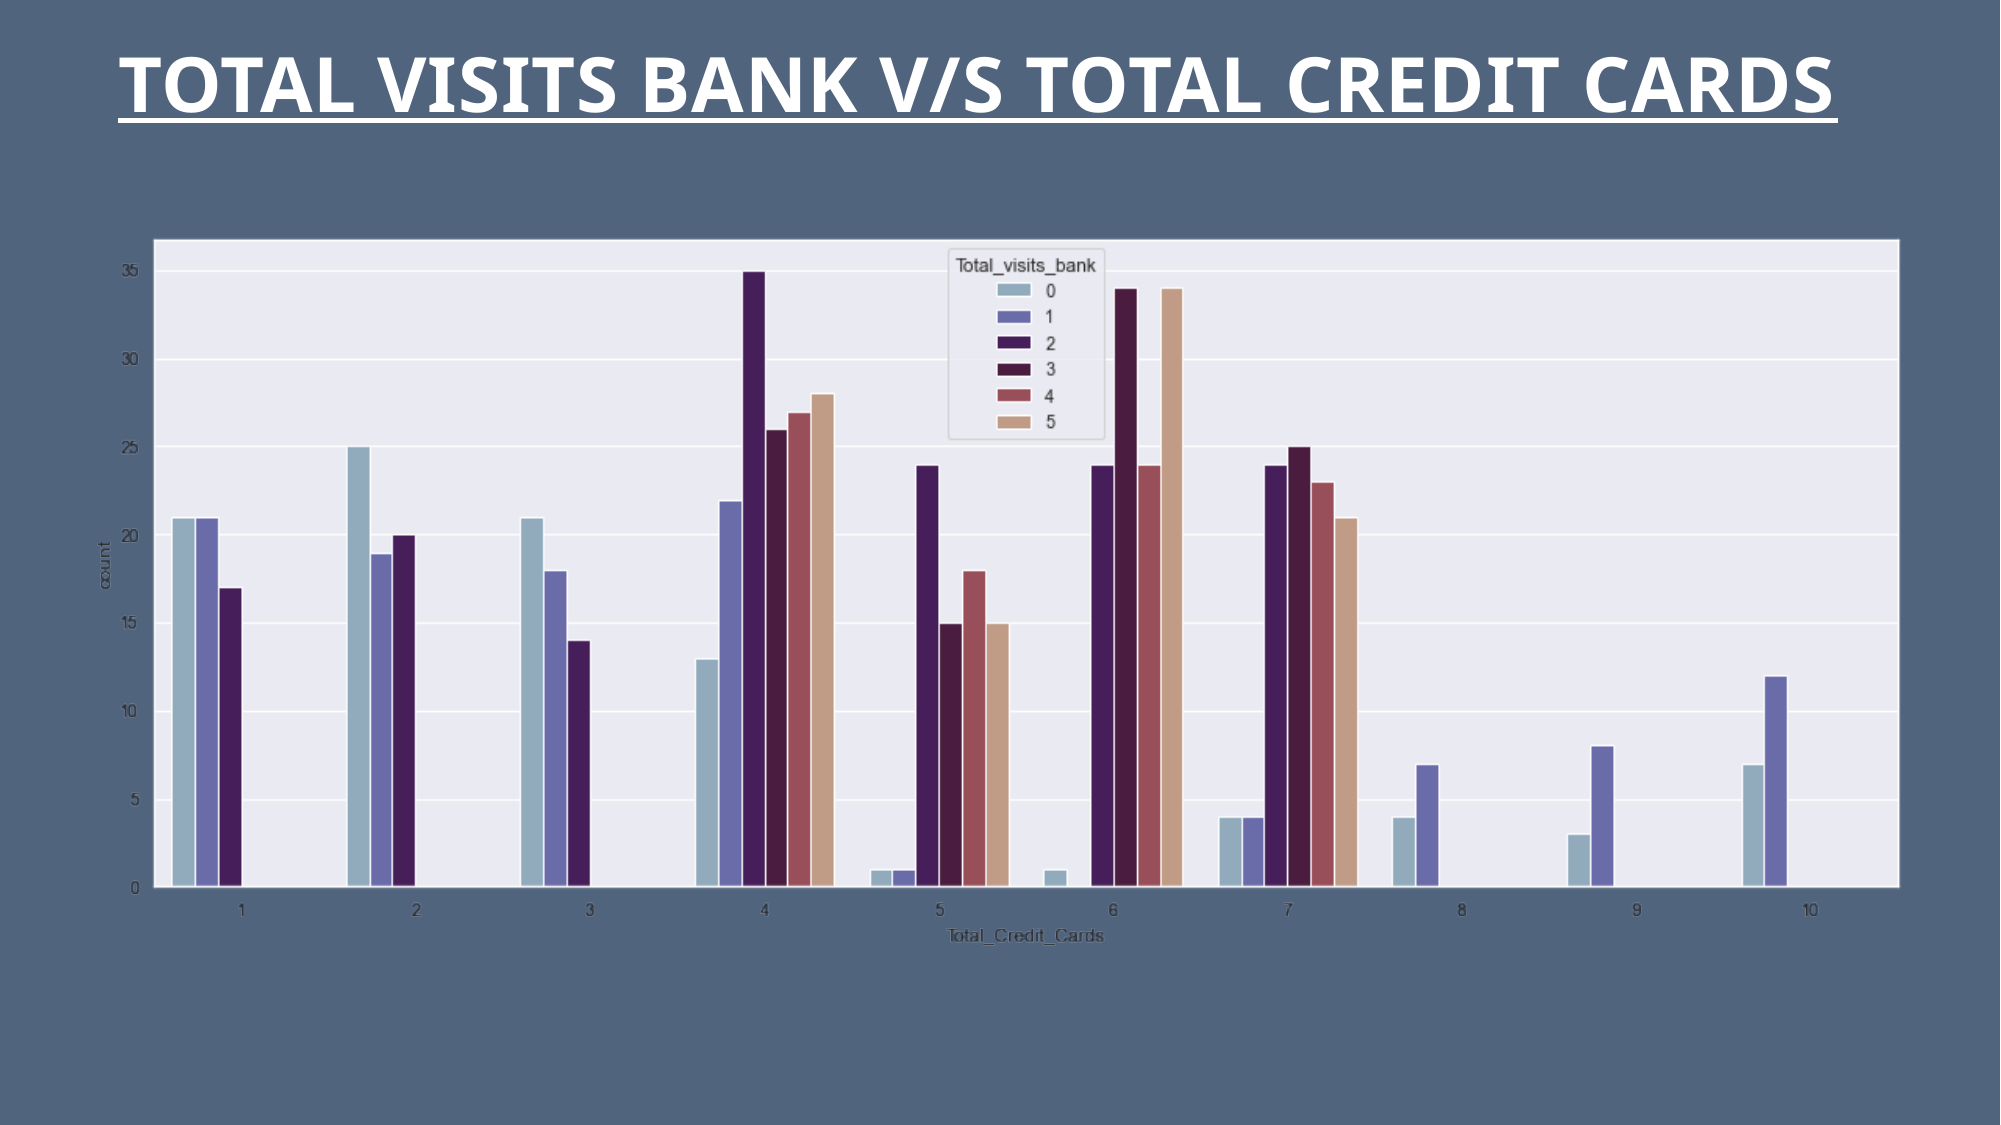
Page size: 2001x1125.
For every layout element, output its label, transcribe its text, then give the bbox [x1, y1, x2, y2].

picture [87, 228, 1909, 956]
title TOTAL VISITS BANK V/S TOTAL CREDIT CARDS [118, 47, 1878, 189]
